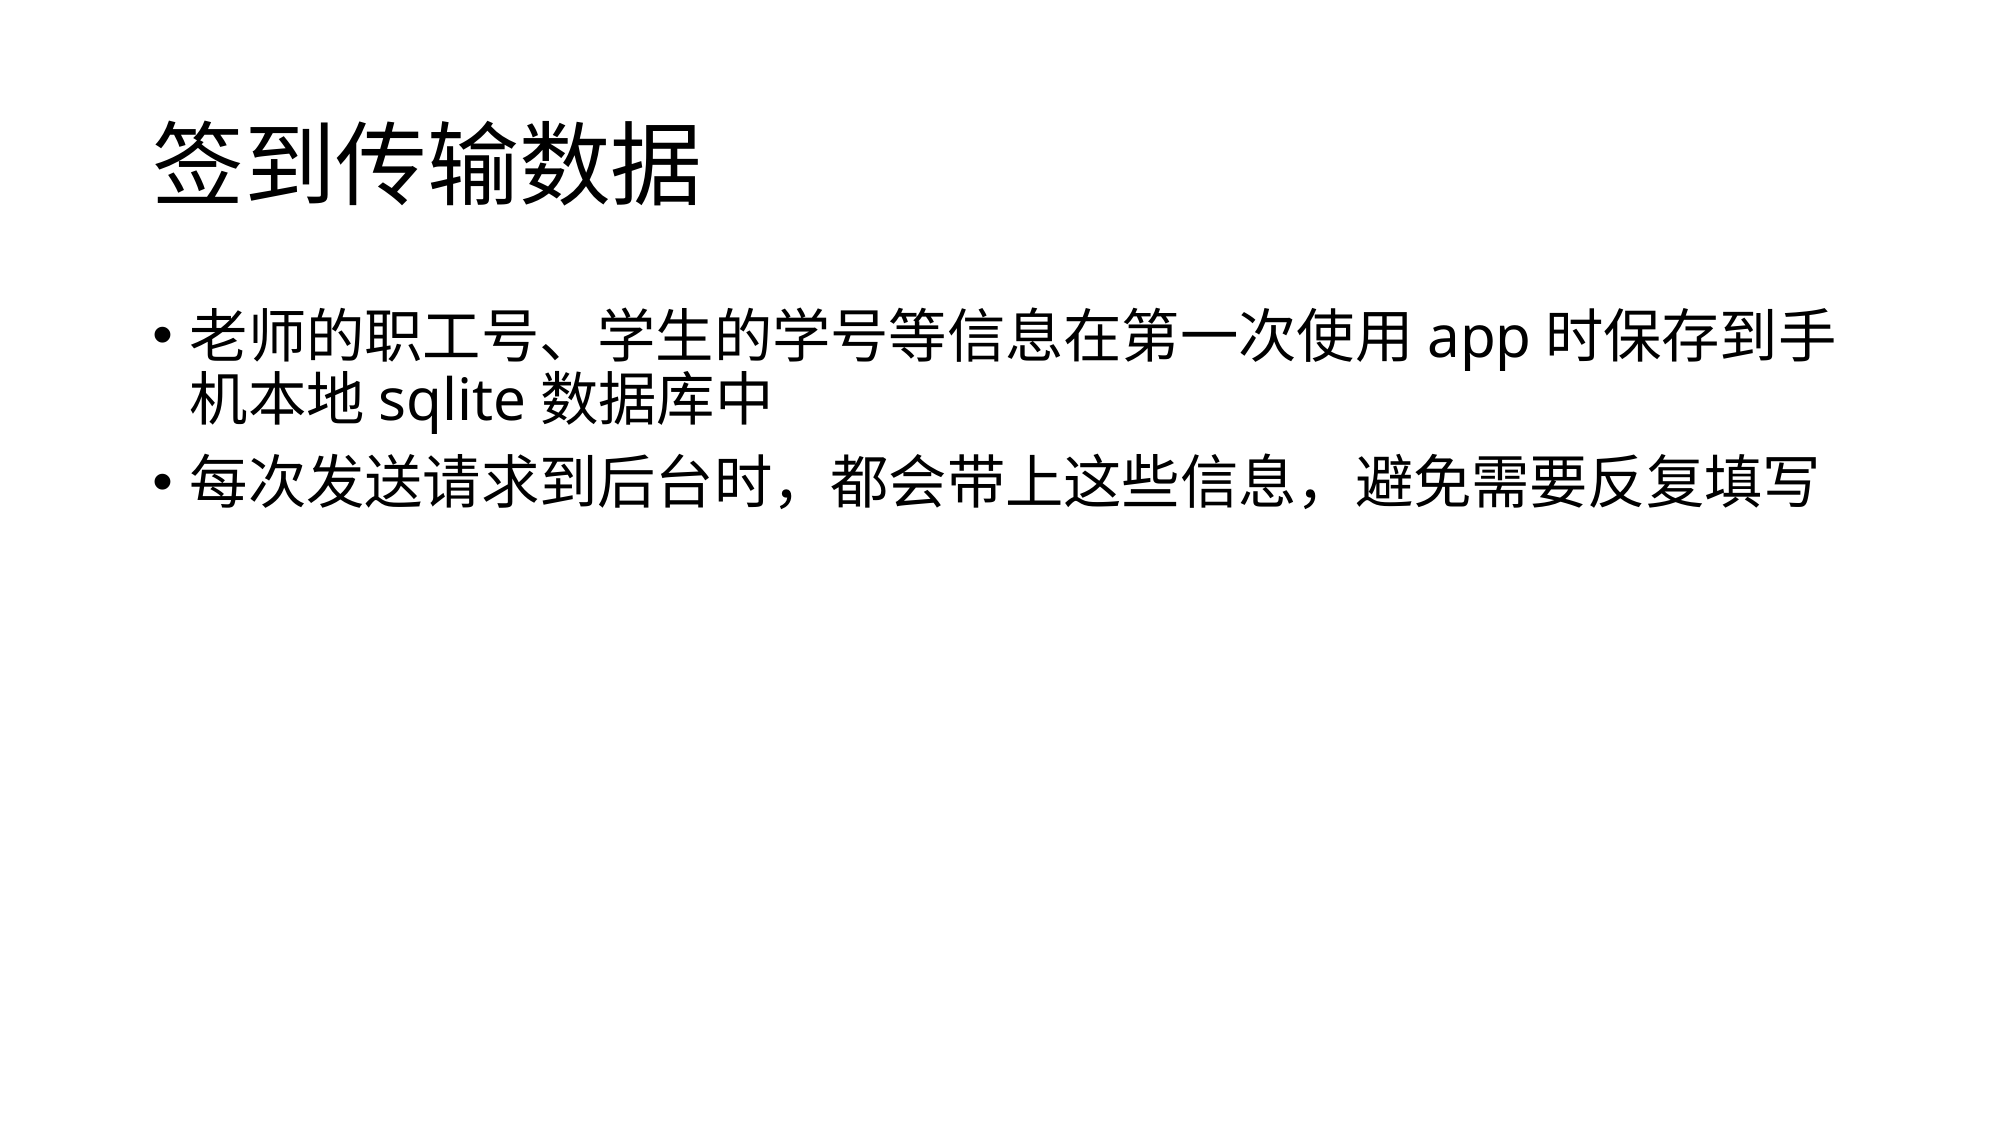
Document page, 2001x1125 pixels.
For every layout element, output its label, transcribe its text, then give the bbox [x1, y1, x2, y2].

title 签到传输数据 [137, 59, 1863, 278]
list 老师的职工号、学生的学号等信息在第一次使用app时保存到手机本地sqlite数据库中 每次发送请求到后台时，都会带上这些信息，避免需要反复填写 [137, 299, 1863, 1014]
